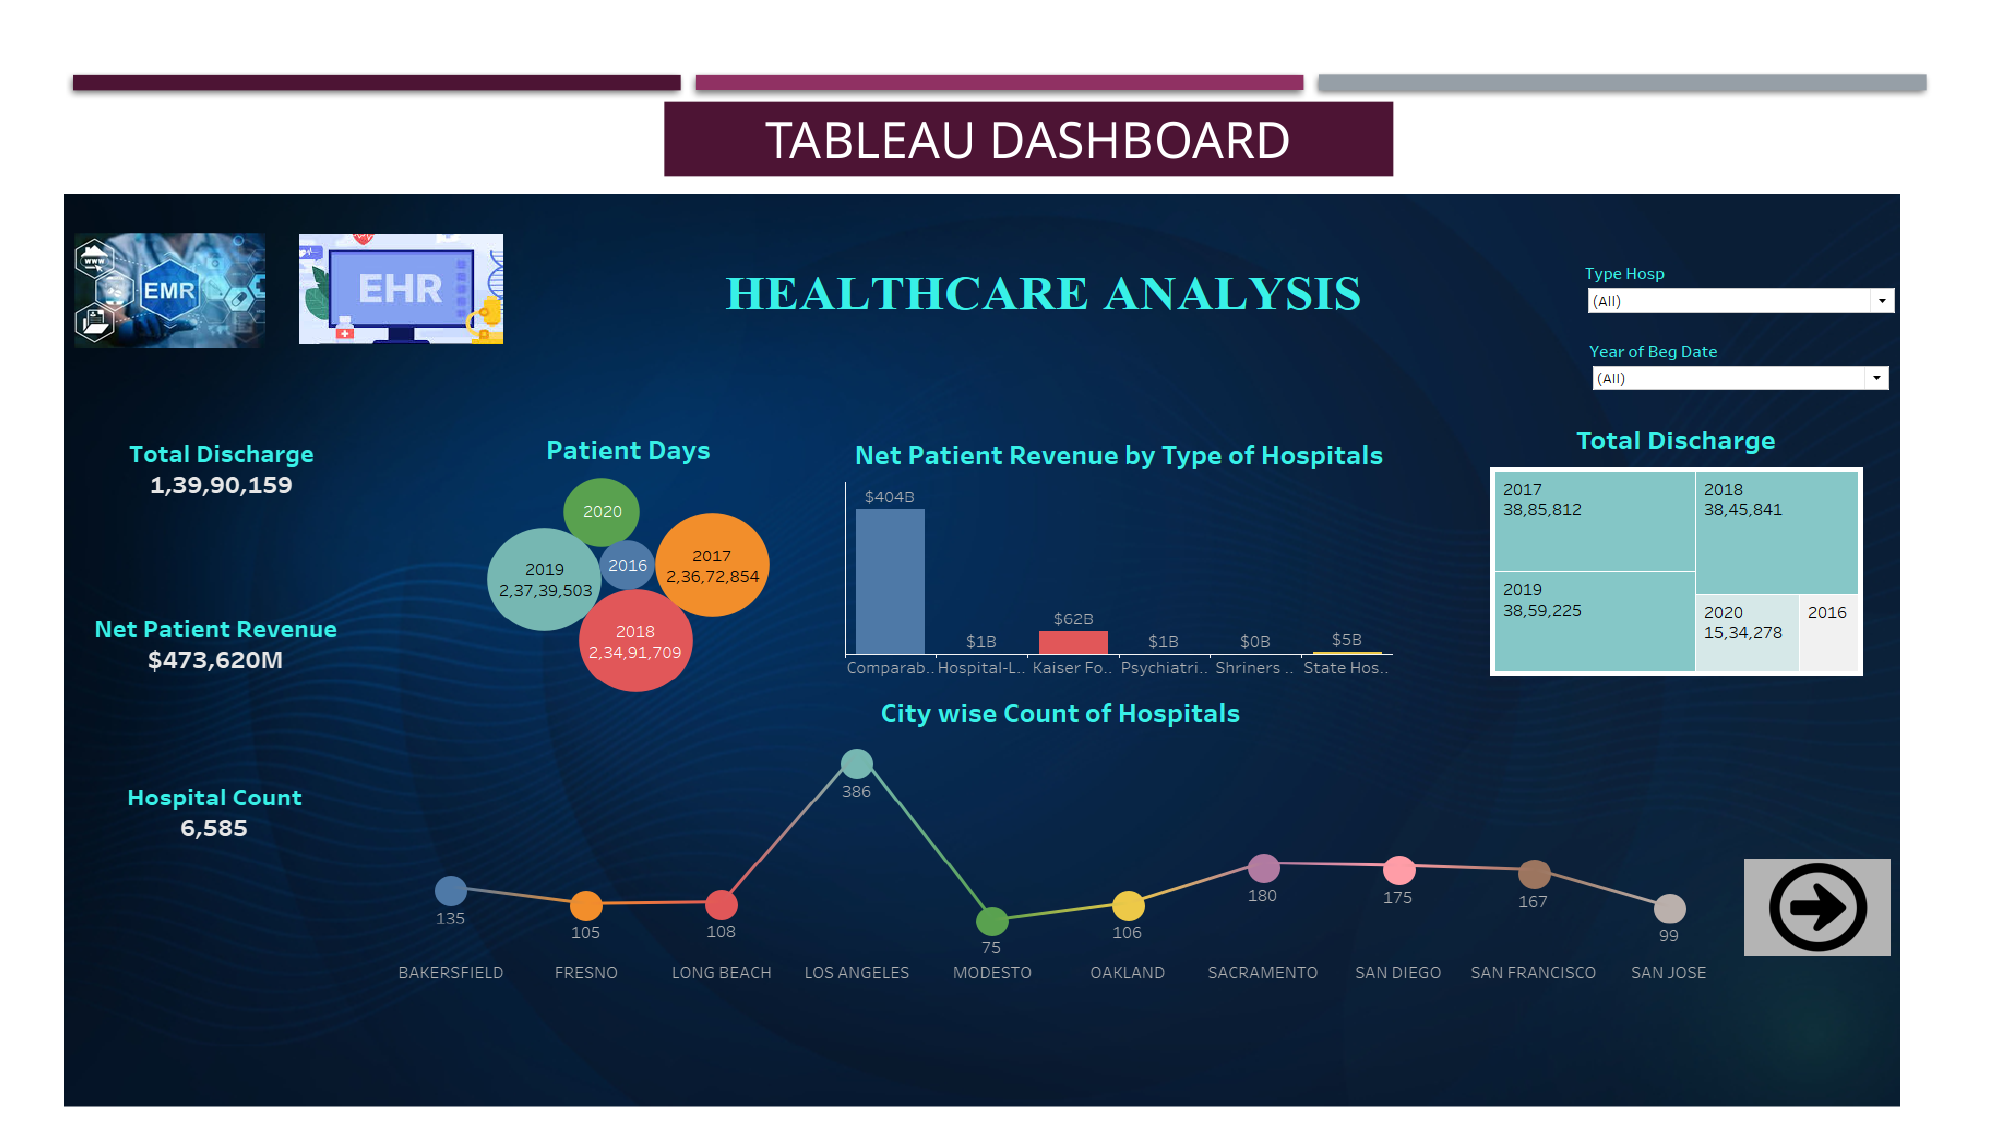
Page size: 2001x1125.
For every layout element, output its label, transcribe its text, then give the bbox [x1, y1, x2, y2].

picture [64, 191, 1903, 1107]
text_box TABLEAU DASHBOARD [664, 101, 1394, 177]
